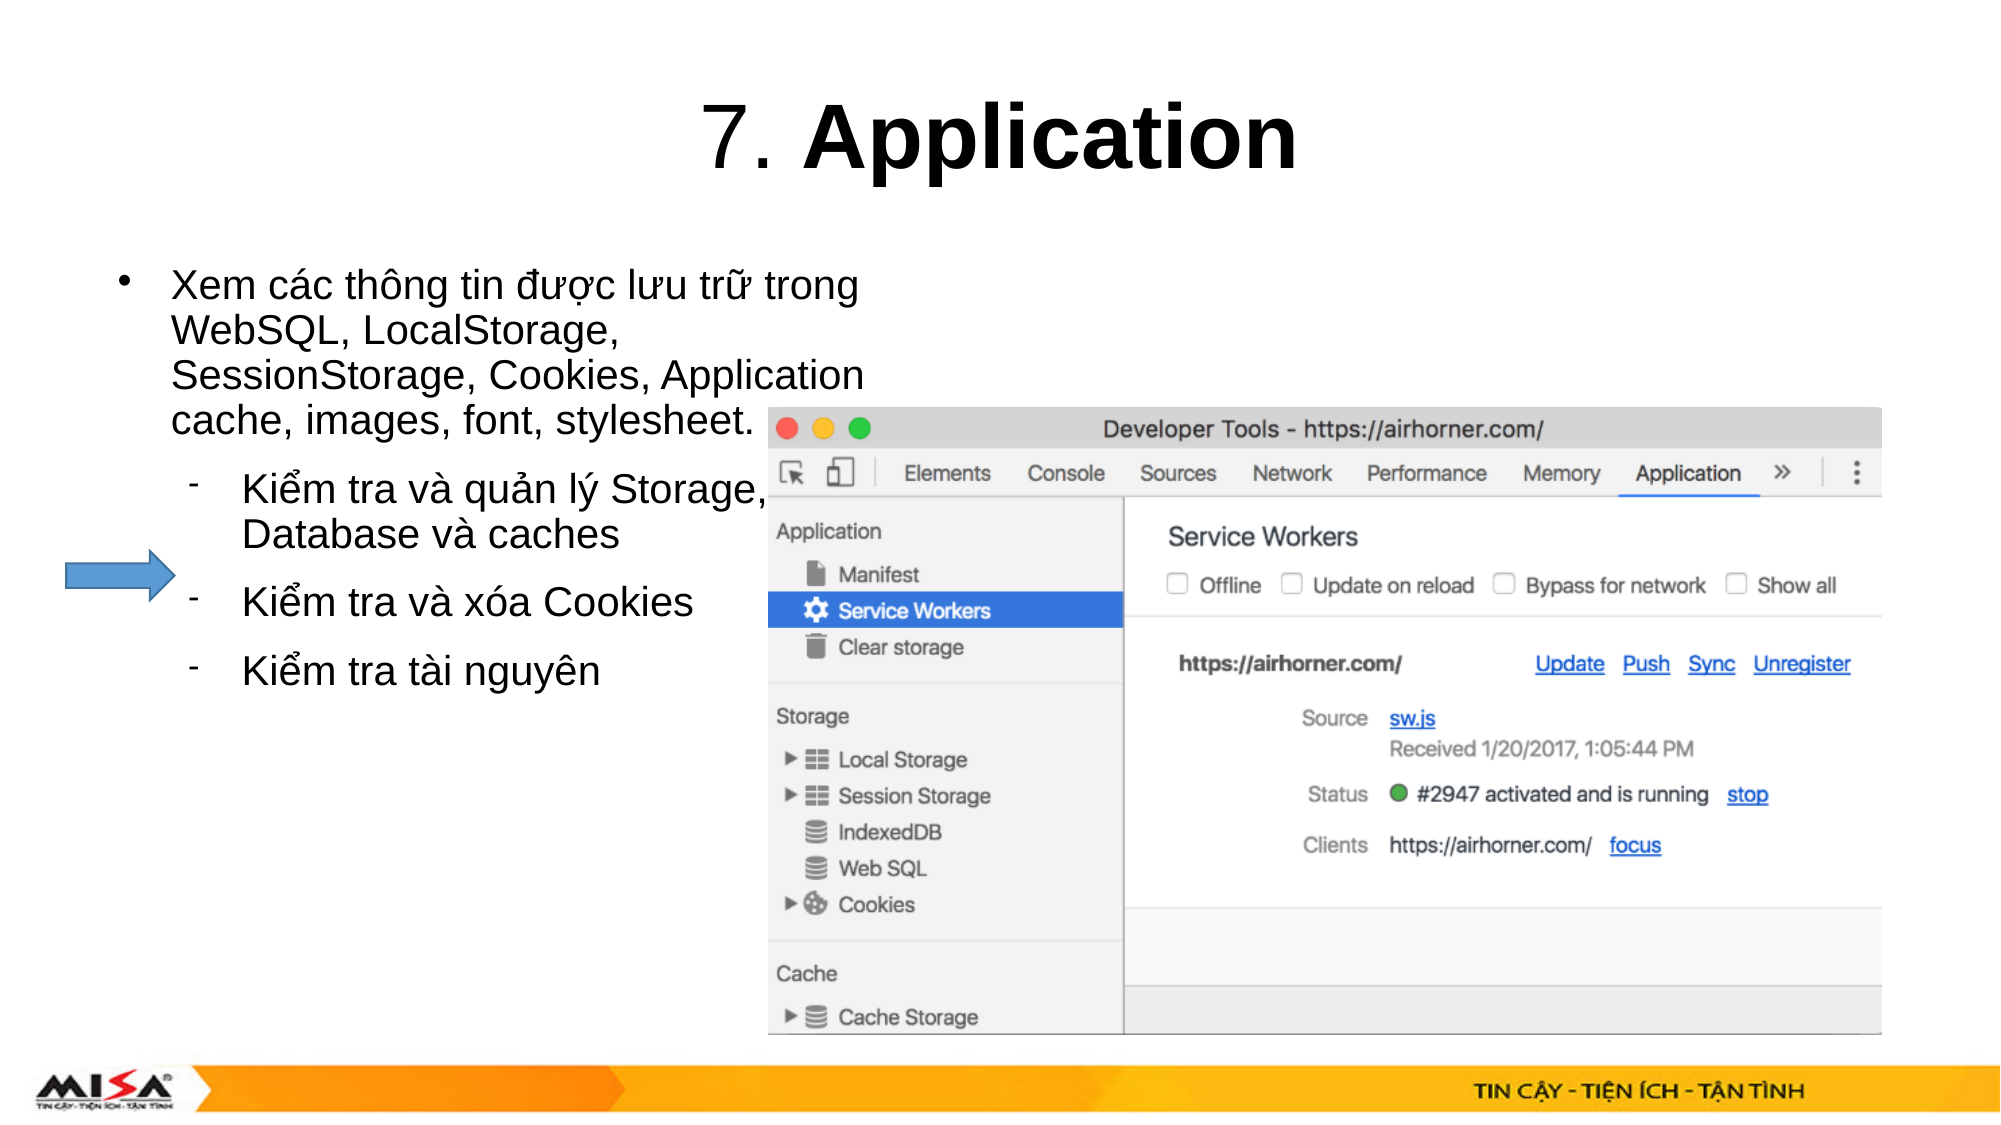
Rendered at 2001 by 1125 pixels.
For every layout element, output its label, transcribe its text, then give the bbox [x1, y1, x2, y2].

list Xem các thông tin được lưu trữ trong WebSQL, LocalStorage, SessionStorage, Cookies, Application cache, images, font, stylesheet. Kiểm tra và quản lý Storage, Database và caches Kiểm tra và xóa Cookies Kiểm tra tài nguyên [99, 263, 891, 735]
picture [0, 0, 2001, 1125]
text_box [65, 548, 176, 603]
title 7. Application [99, 44, 1900, 233]
